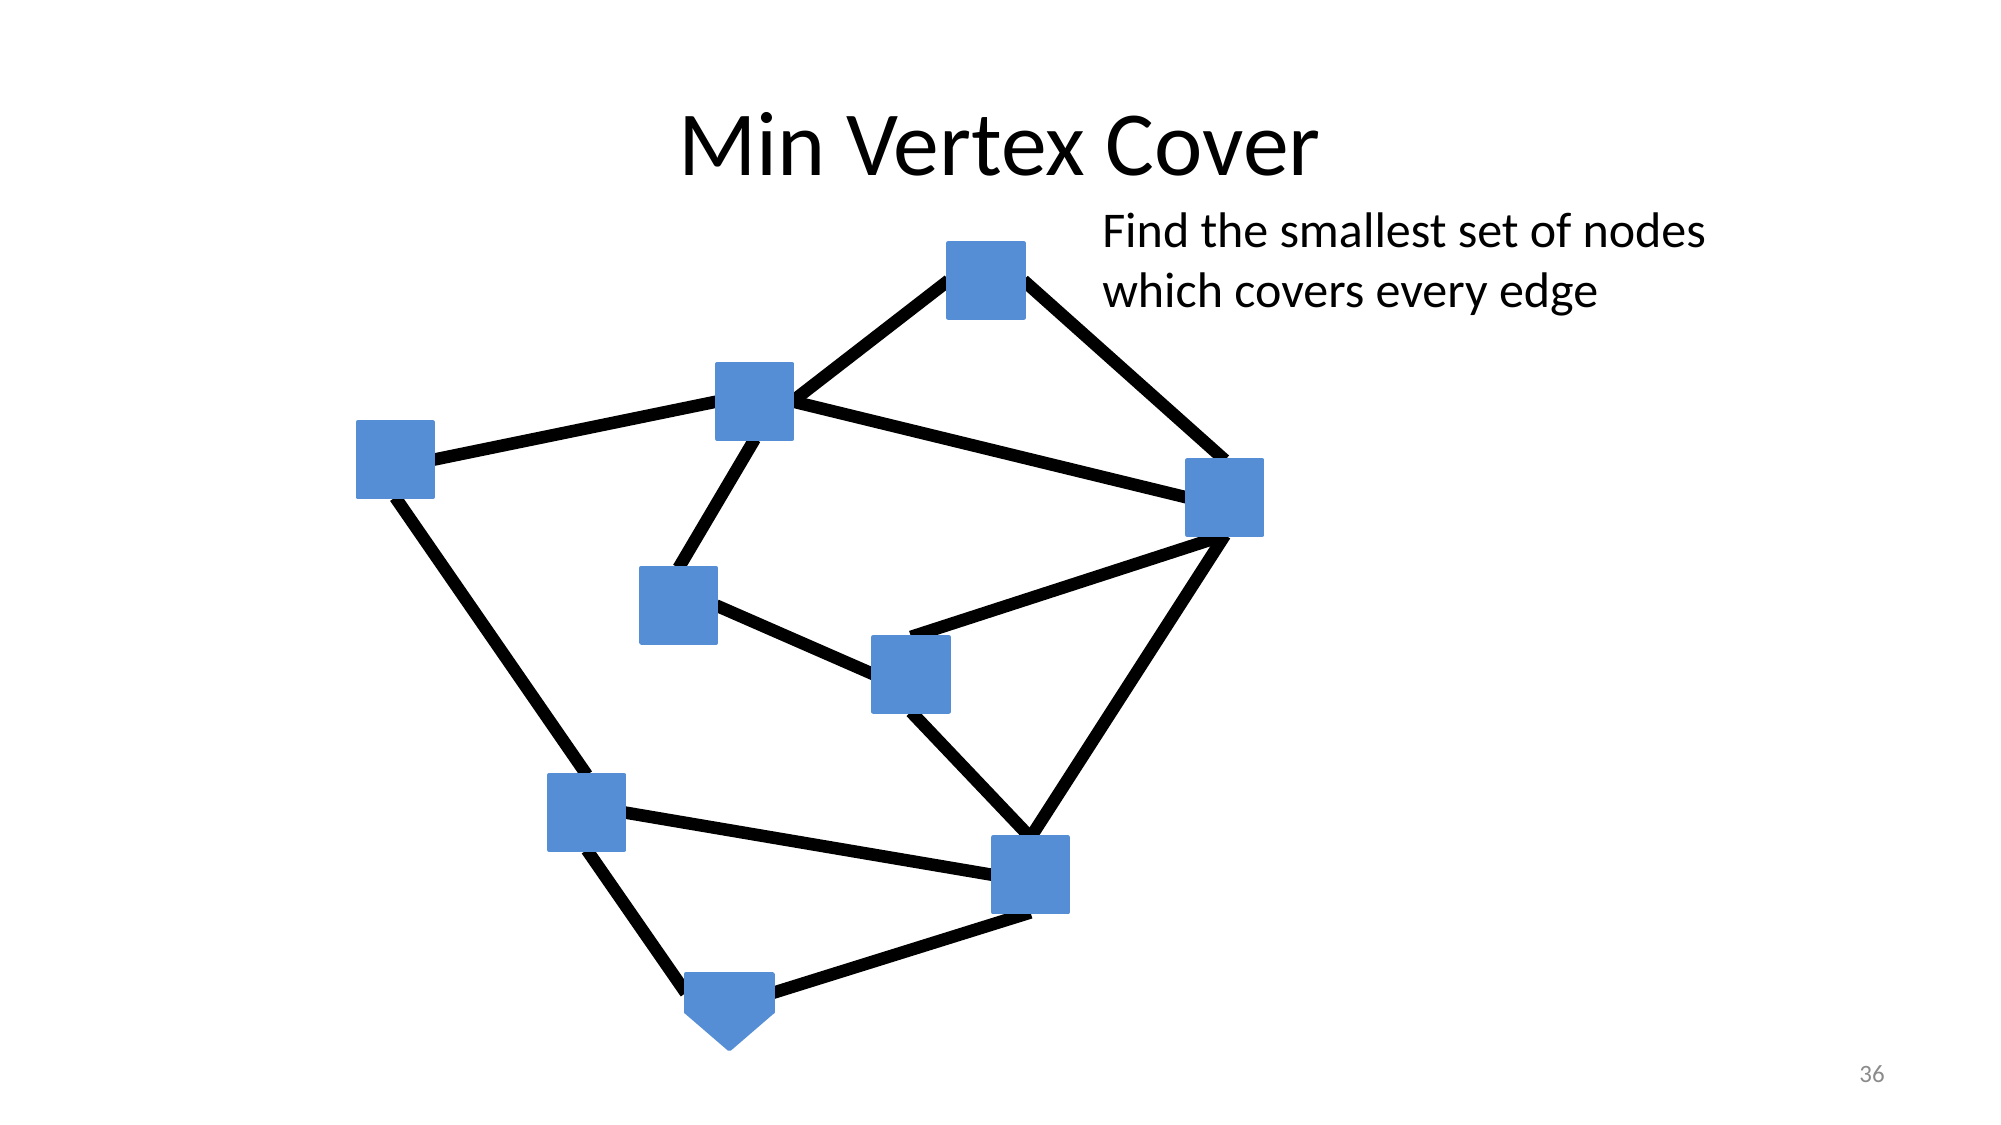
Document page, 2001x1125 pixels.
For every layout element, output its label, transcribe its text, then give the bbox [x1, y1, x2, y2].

slide_number 36 [1433, 1042, 1900, 1103]
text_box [357, 242, 1263, 1050]
title Min Vertex Cover [99, 45, 1900, 233]
text_box Find the smallest set of nodes which covers every edge [1087, 189, 1750, 325]
